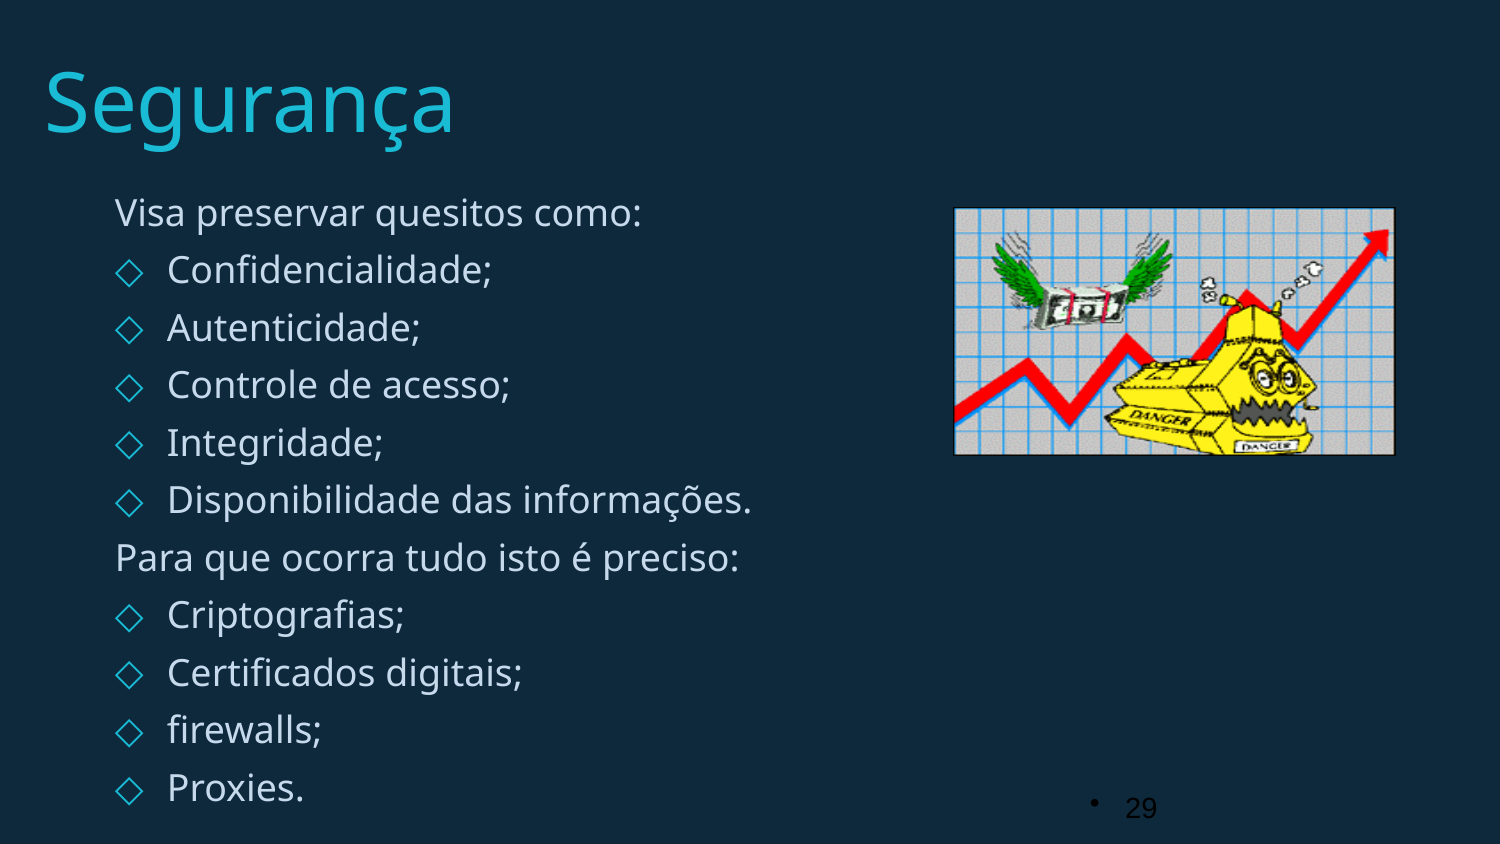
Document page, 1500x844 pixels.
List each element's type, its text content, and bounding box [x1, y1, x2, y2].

title Segurança [29, 23, 1380, 164]
picture [952, 207, 1397, 456]
slide_number 29 [1074, 782, 1425, 827]
list Visa preservar quesitos como: Confidencialidade; Autenticidade; Controle de acesso; Integridade; Disponibilidade das informações. Para que ocorra tudo isto é preciso: Criptografias; Certificados digitais; firewalls; Proxies. [76, 173, 1427, 731]
